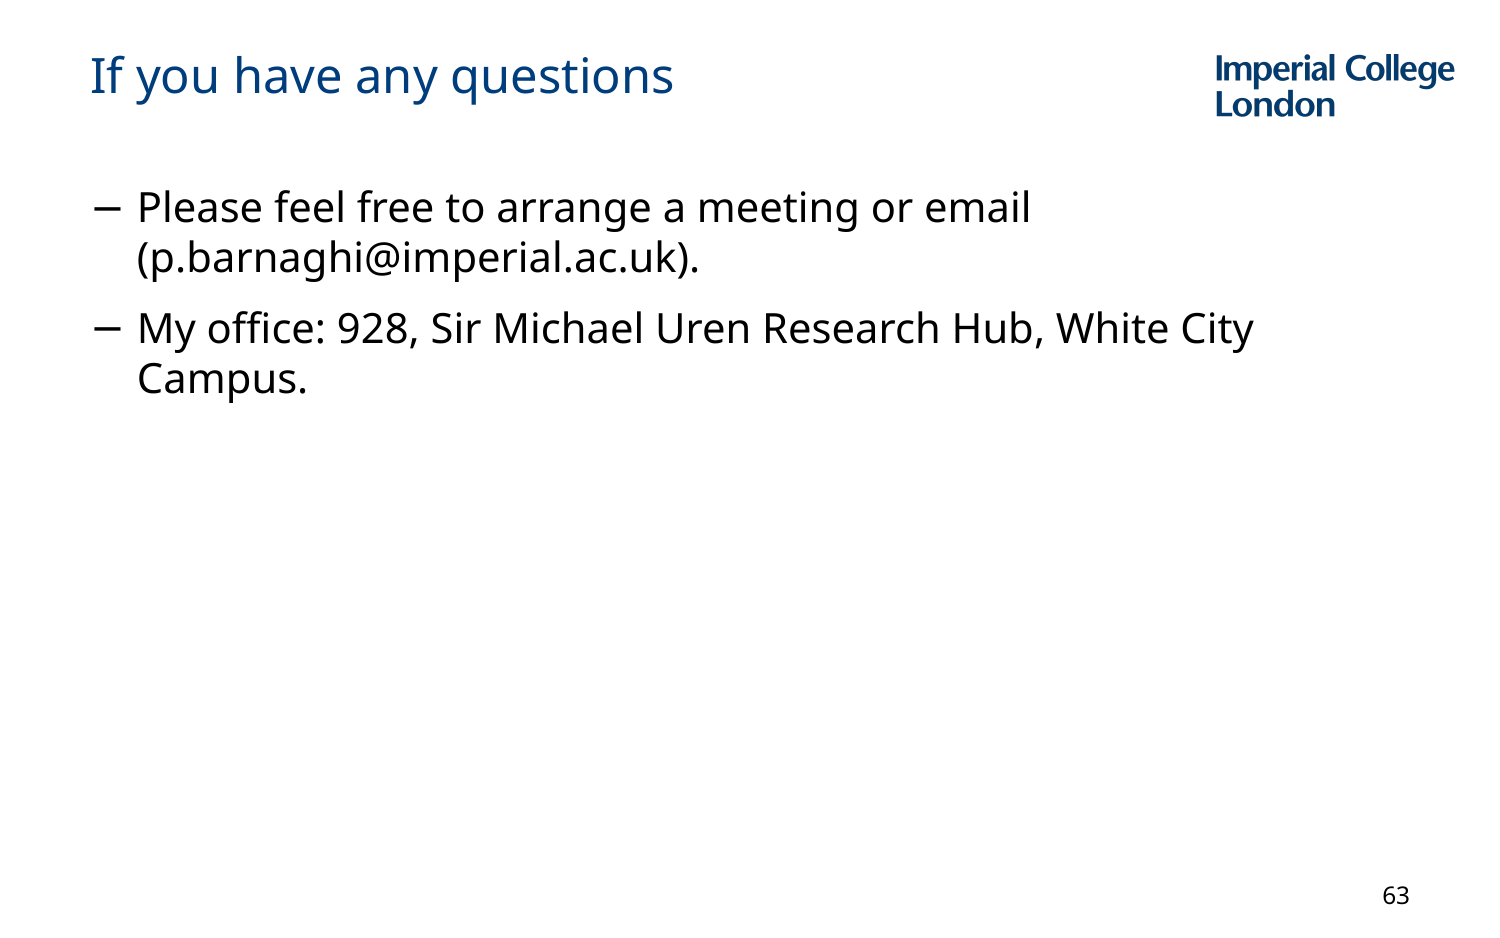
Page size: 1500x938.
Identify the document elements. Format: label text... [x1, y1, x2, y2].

slide_number 63 [1074, 872, 1426, 920]
picture [1425, 35, 1473, 135]
list Please feel free to arrange a meeting or email (p.barnaghi@imperial.ac.uk). My office: 928, Sir Michael Uren Research Hub, White City Campus. [75, 173, 1425, 853]
title If you have any questions [75, 0, 1425, 153]
